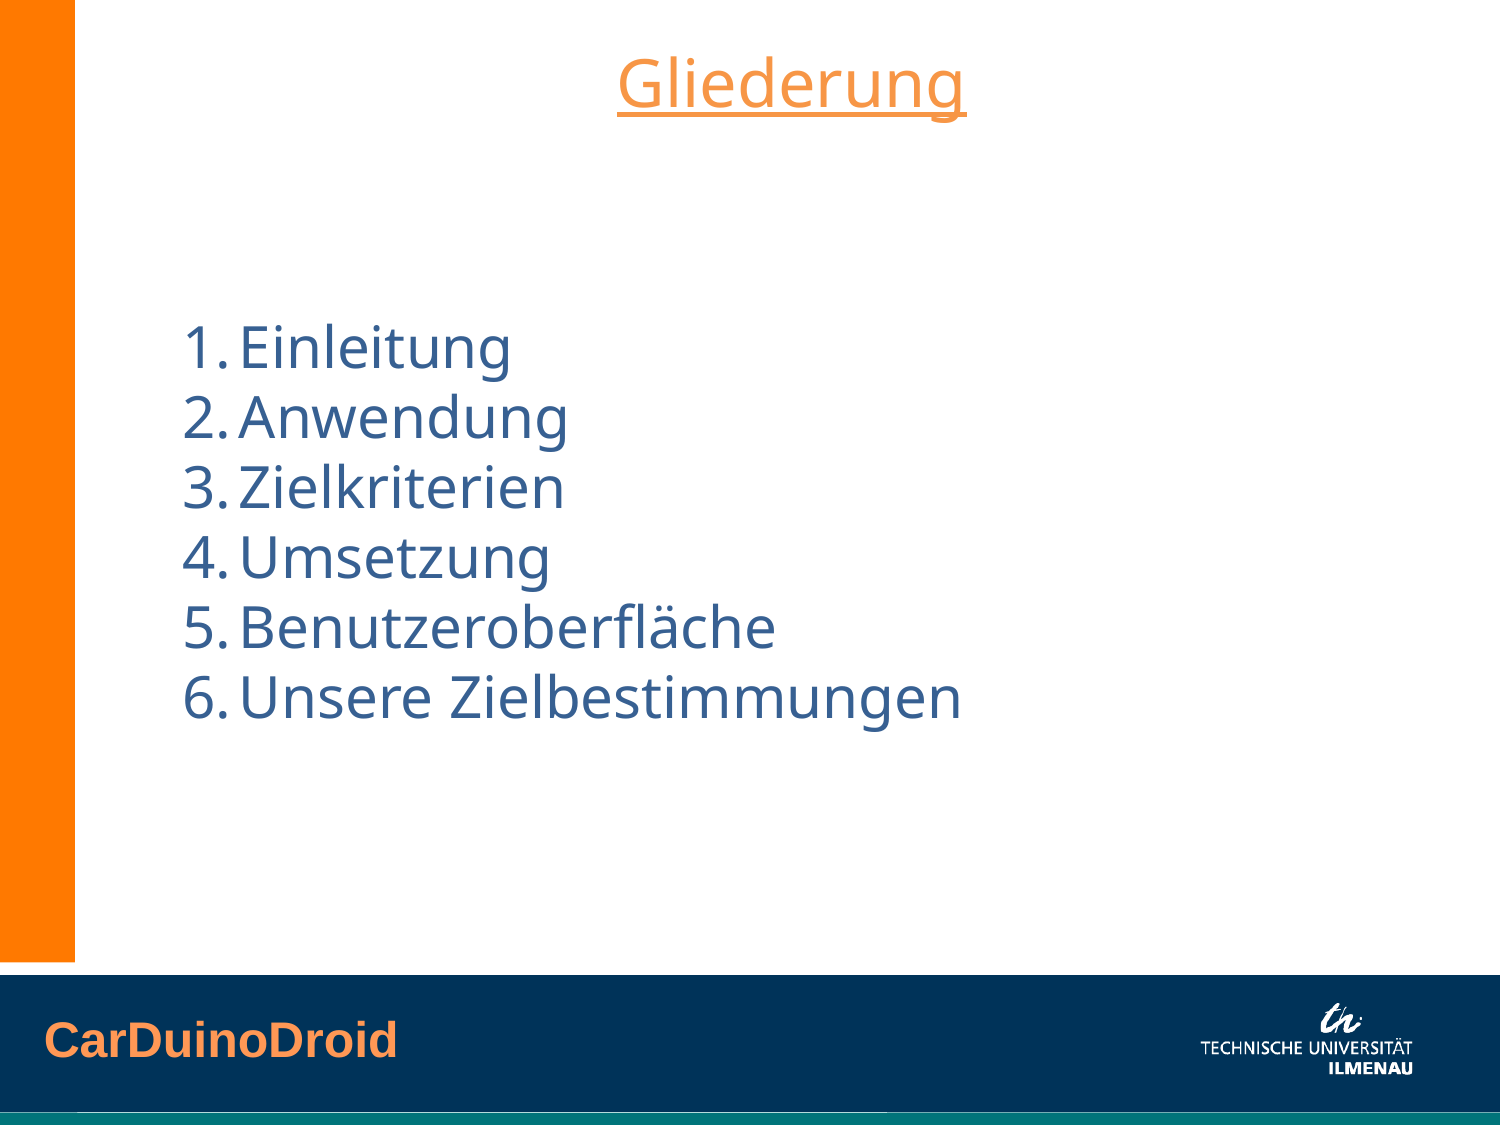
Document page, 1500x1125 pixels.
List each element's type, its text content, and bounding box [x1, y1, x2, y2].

text_box Einleitung Anwendung Zielkriterien Umsetzung Benutzeroberfläche Unsere Zielbestimmungen [167, 302, 1054, 738]
text_box [112, 91, 1463, 835]
text_box Gliederung [117, 33, 1468, 150]
text_box CarDuinoDroid [0, 999, 443, 1075]
picture [1200, 1003, 1413, 1075]
